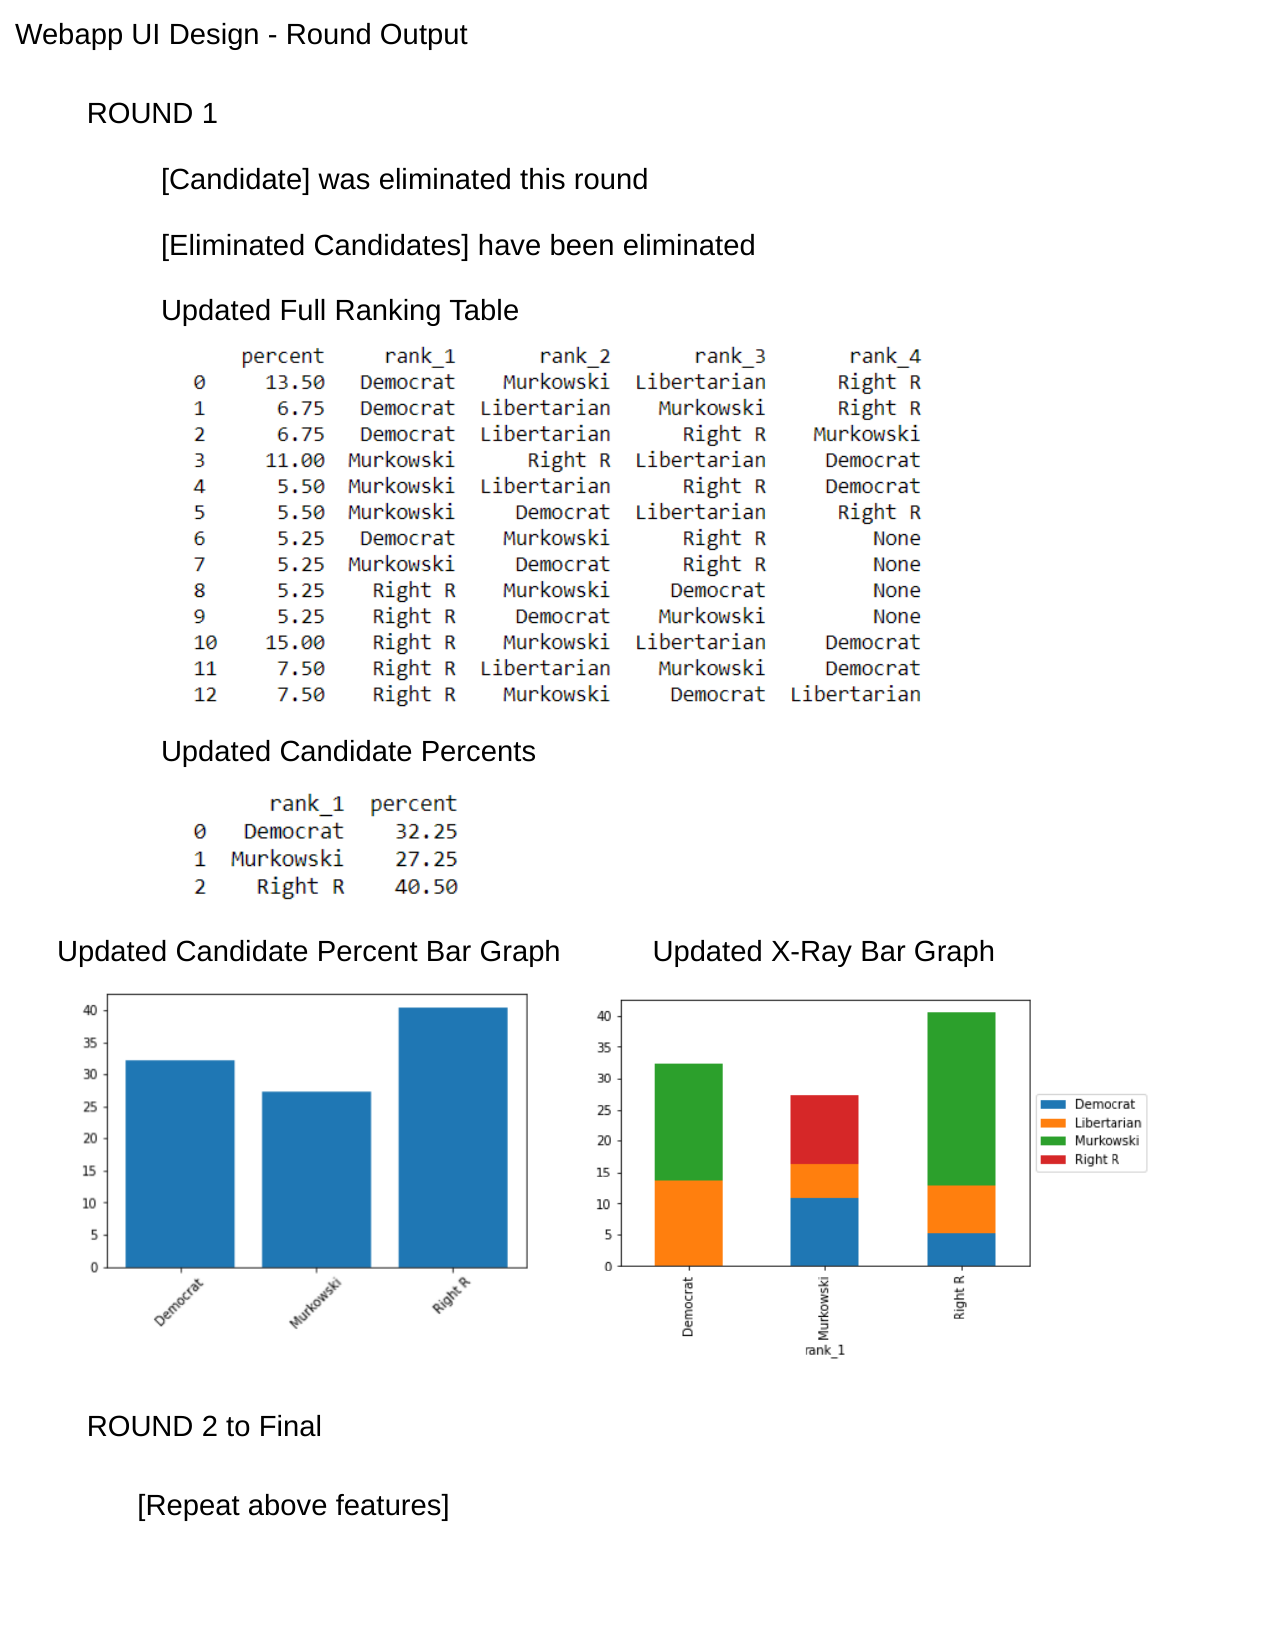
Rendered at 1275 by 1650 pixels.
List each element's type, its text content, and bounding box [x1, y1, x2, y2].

picture [177, 789, 488, 915]
picture [170, 341, 946, 711]
text_box ROUND 1 [71, 79, 349, 145]
picture [587, 986, 1157, 1365]
text_box Updated Candidate Percent Bar Graph [42, 917, 611, 983]
text_box Updated Full Ranking Table [146, 276, 922, 342]
picture [71, 979, 582, 1338]
text_box ROUND 2 to Final [71, 1391, 349, 1457]
text_box Updated X-Ray Bar Graph [637, 917, 1021, 983]
text_box Updated Candidate Percents [146, 717, 922, 783]
text_box [Eliminated Candidates] have been eliminated [146, 210, 922, 276]
text_box [Repeat above features] [122, 1471, 543, 1537]
text_box [Candidate] was eliminated this round [146, 145, 754, 210]
text_box Webapp UI Design - Round Output [0, 0, 900, 65]
